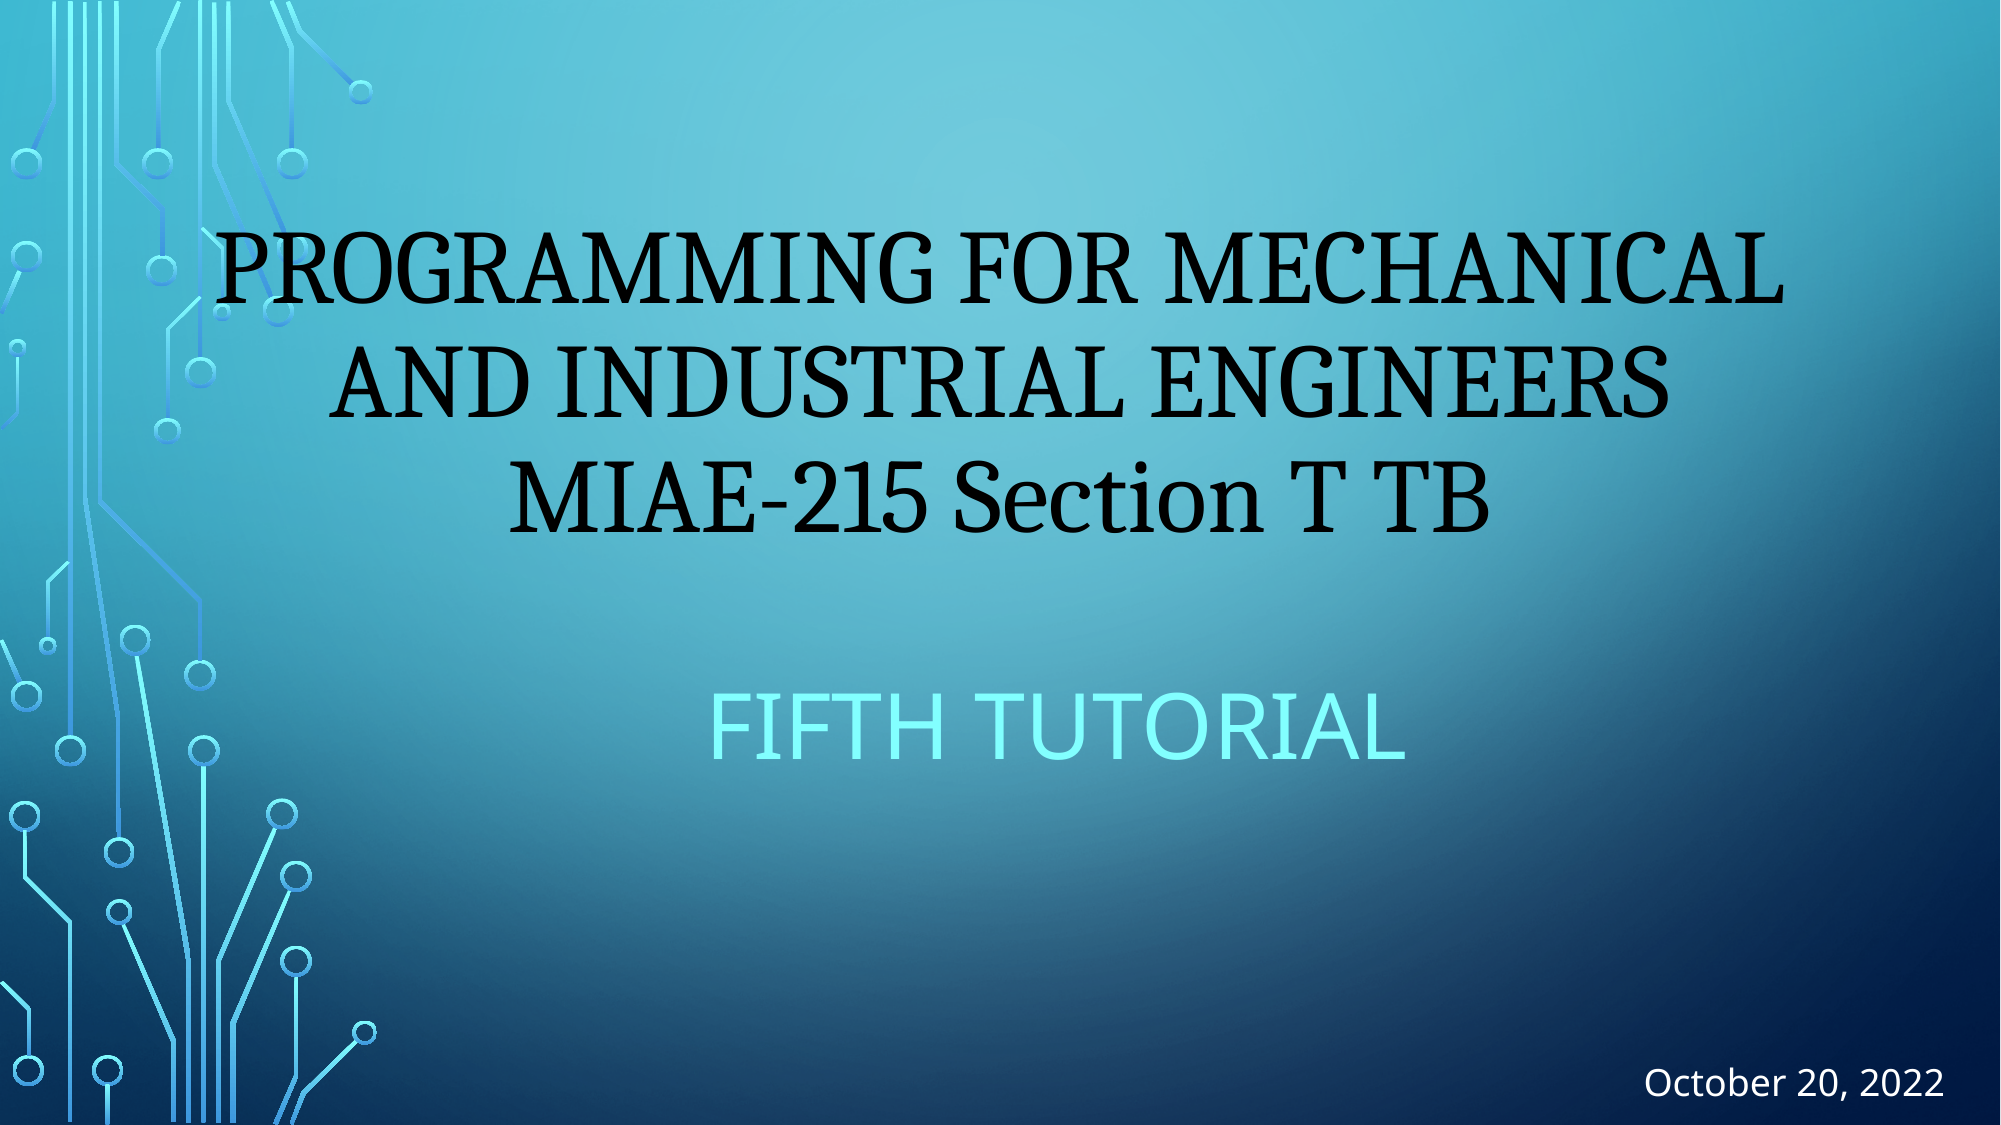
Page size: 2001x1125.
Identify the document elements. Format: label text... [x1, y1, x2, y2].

title PROGRAMMING FOR MECHANICAL AND INDUSTRIAL ENGINEERS MIAE-215 Section T TB [192, 170, 1808, 563]
text_box October 20, 2022 [1628, 1051, 1960, 1112]
subtitle FIFTH Tutorial [336, 637, 1779, 910]
